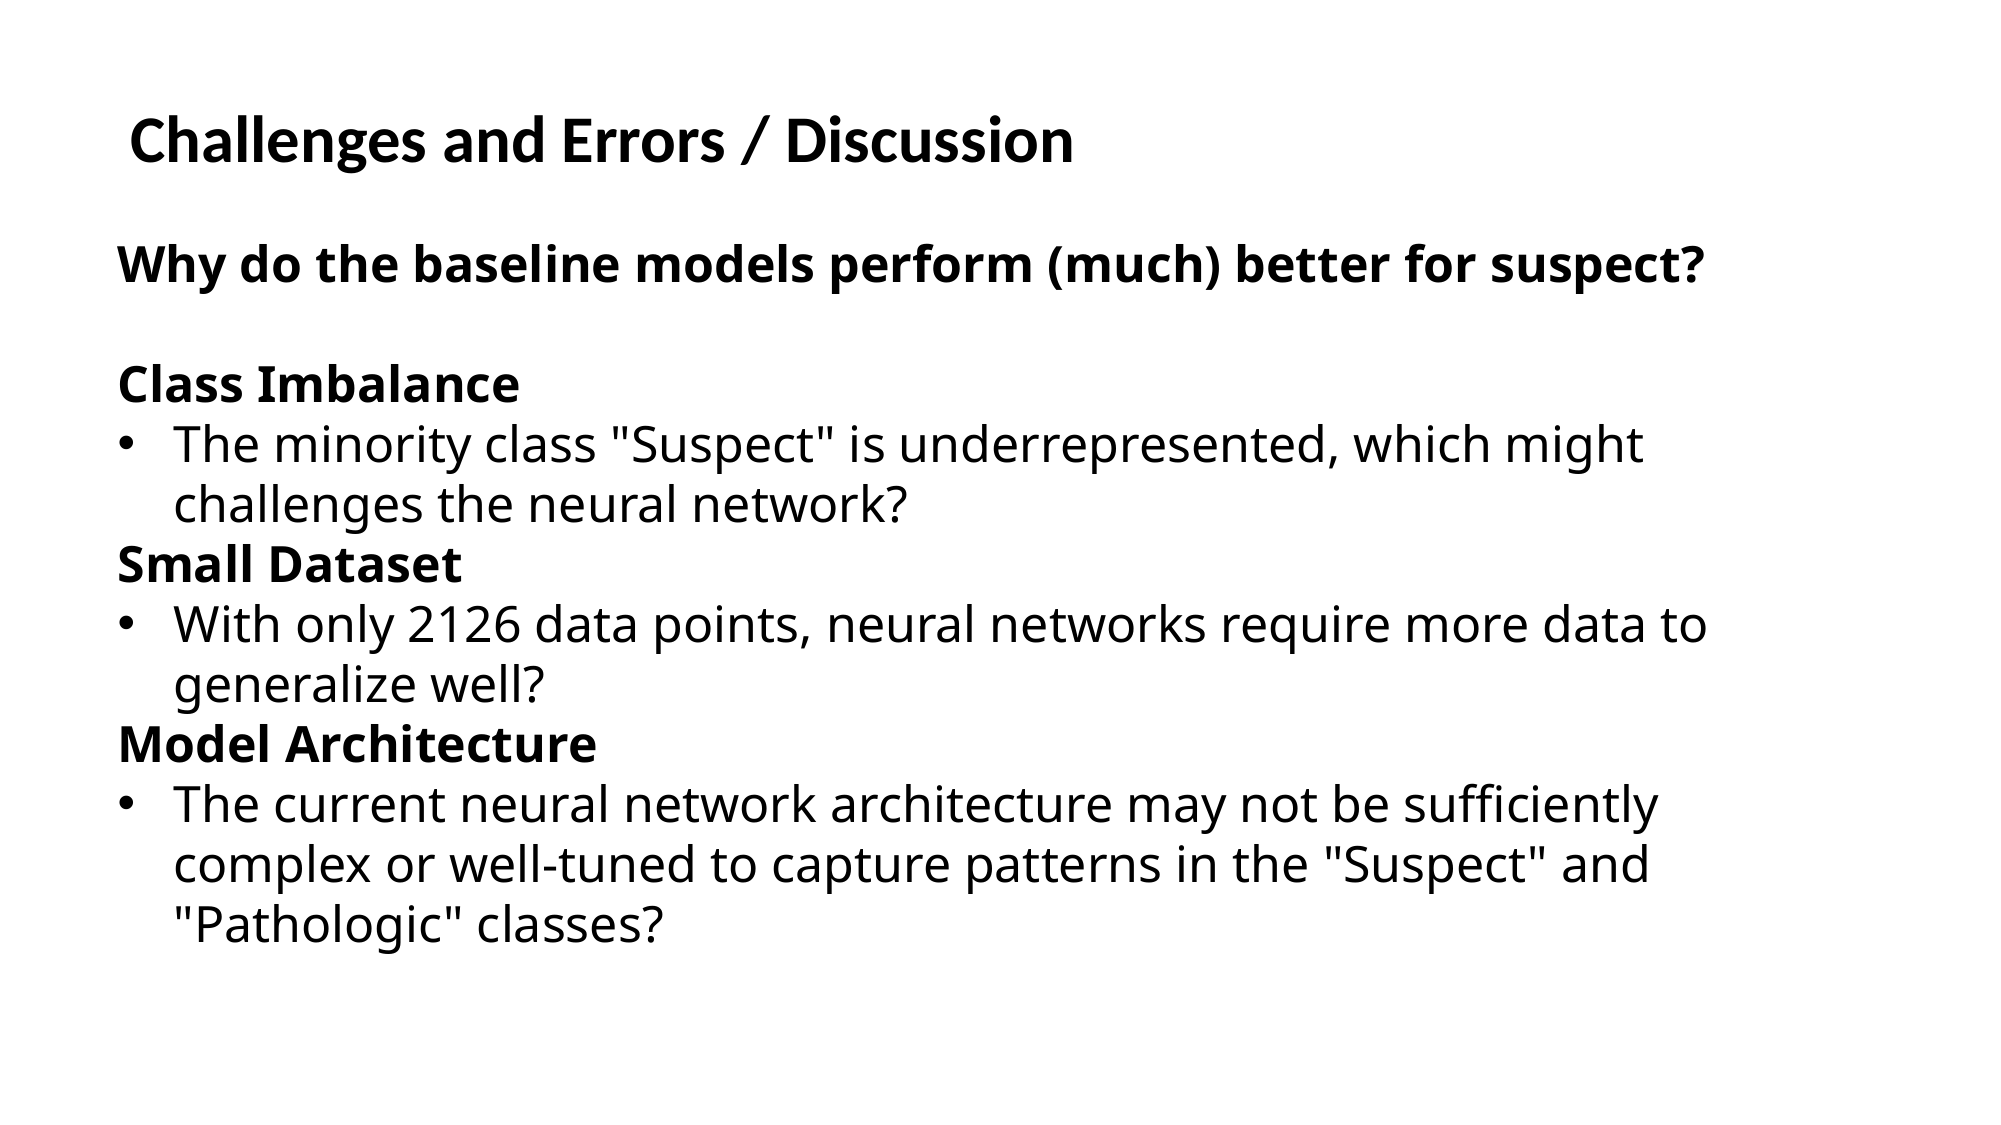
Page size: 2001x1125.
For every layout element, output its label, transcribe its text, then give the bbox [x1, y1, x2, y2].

text_box Challenges and Errors / Discussion [115, 88, 1302, 184]
text_box Why do the baseline models perform (much) better for suspect? Class Imbalance The minority class "Suspect" is underrepresented, which might challenges the neural network? Small Dataset With only 2126 data points, neural networks require more data to generalize well? Model Architecture The current neural network architecture may not be sufficiently complex or well-tuned to capture patterns in the "Suspect" and "Pathologic" classes? [102, 225, 1855, 961]
